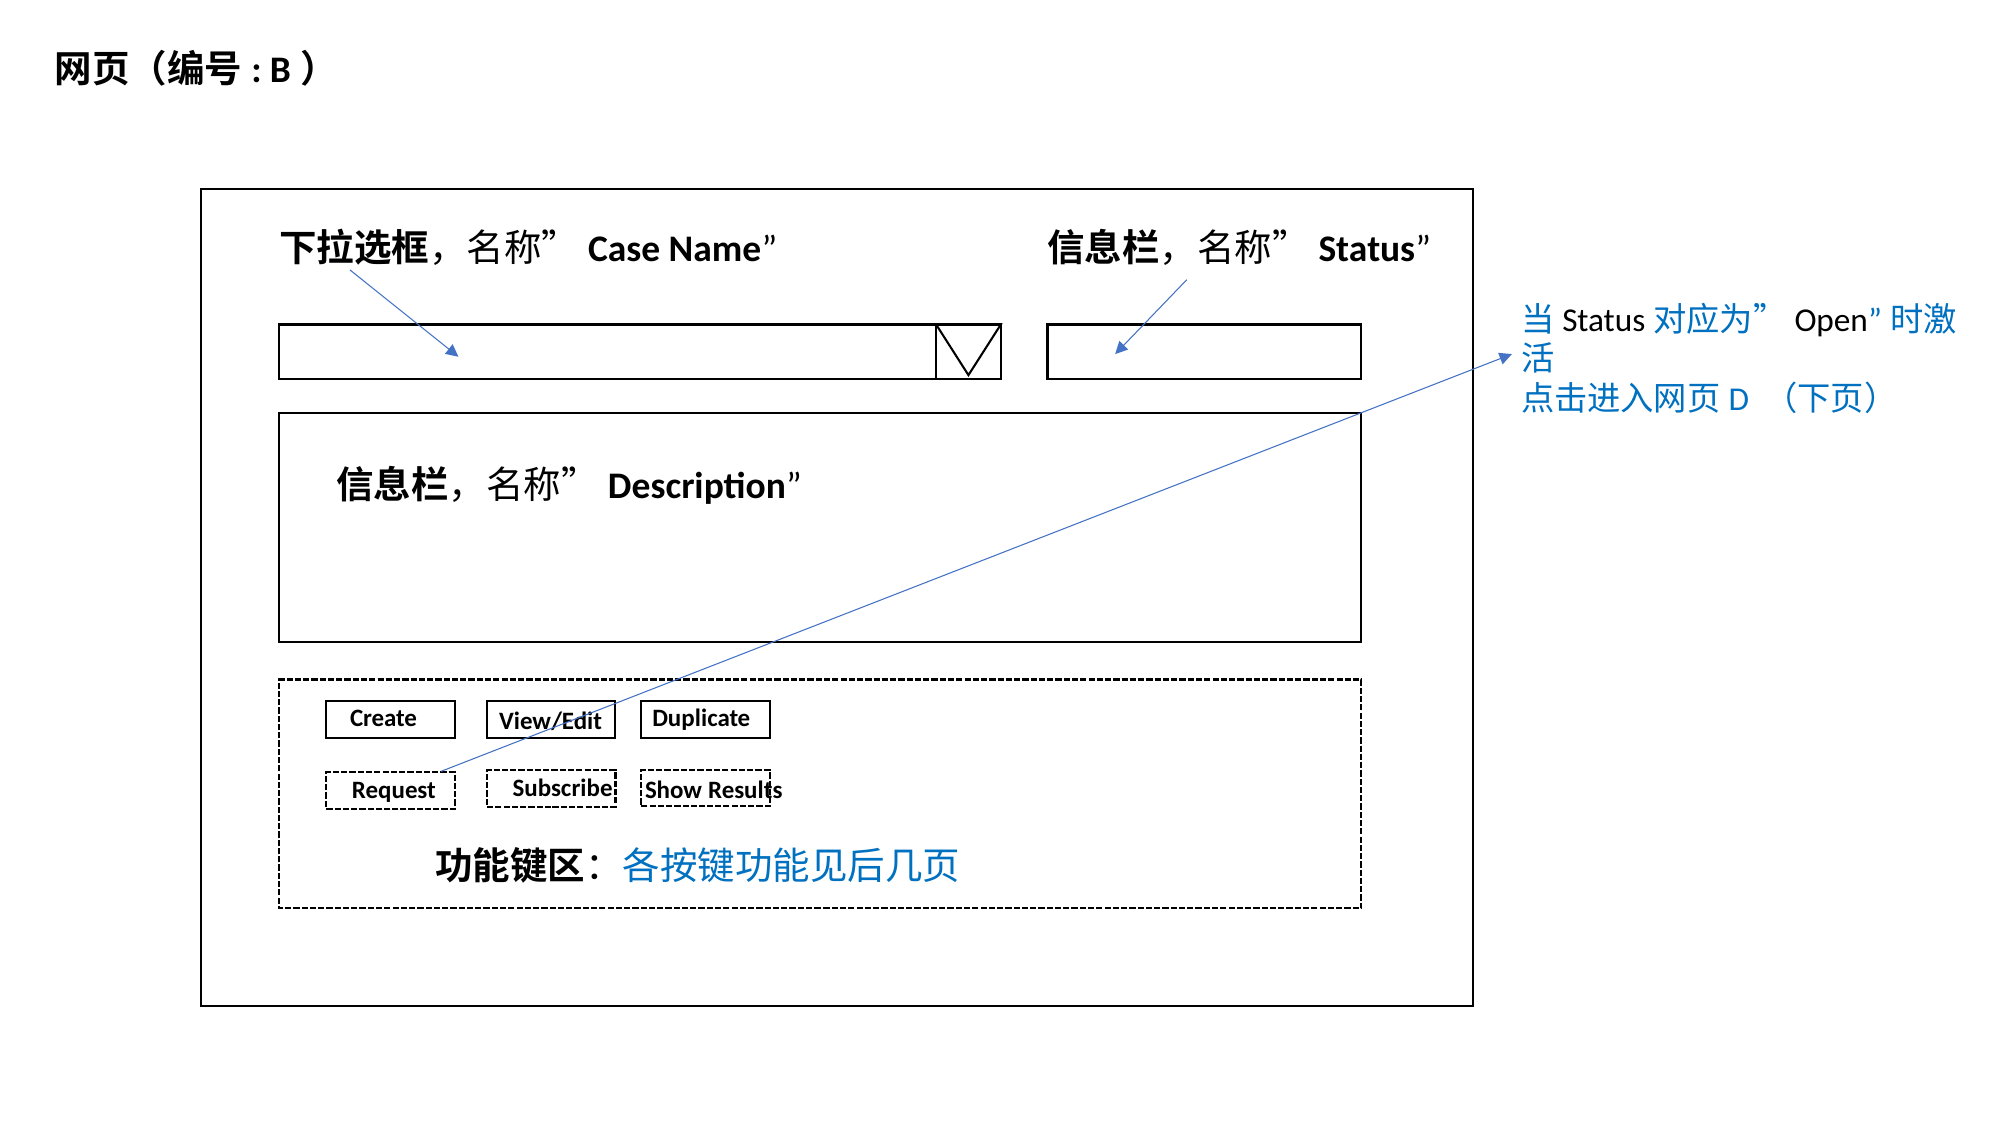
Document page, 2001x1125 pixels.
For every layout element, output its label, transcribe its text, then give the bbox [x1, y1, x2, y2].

text_box Show Results [630, 772, 799, 811]
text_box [1115, 279, 1187, 354]
text_box [934, 323, 1003, 354]
text_box [325, 700, 335, 739]
text_box 下拉选框，名称”Case Name” [264, 216, 793, 277]
text_box [1187, 323, 1362, 354]
text_box [432, 700, 441, 739]
text_box [278, 678, 1362, 909]
text_box Create [335, 693, 432, 739]
text_box [278, 412, 441, 643]
text_box [325, 771, 337, 810]
text_box [984, 327, 1002, 354]
text_box [452, 772, 456, 810]
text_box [441, 354, 1512, 772]
text_box [935, 327, 953, 354]
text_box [349, 269, 459, 357]
text_box Request [337, 765, 452, 811]
text_box 功能键区：各按键功能见后几页 [420, 835, 976, 895]
text_box [459, 323, 935, 354]
text_box [200, 188, 1474, 1007]
text_box 信息栏，名称”Status” [1032, 216, 1446, 277]
text_box 网页（编号: B） [40, 37, 353, 98]
text_box [486, 772, 497, 808]
text_box 信息栏，名称”Description” [321, 453, 441, 514]
text_box [278, 323, 441, 380]
text_box Subscribe [497, 772, 628, 809]
text_box 当Status对应为”Open”时激活 点击进入网页D （下页） [1506, 290, 1981, 425]
text_box [1046, 323, 1115, 354]
